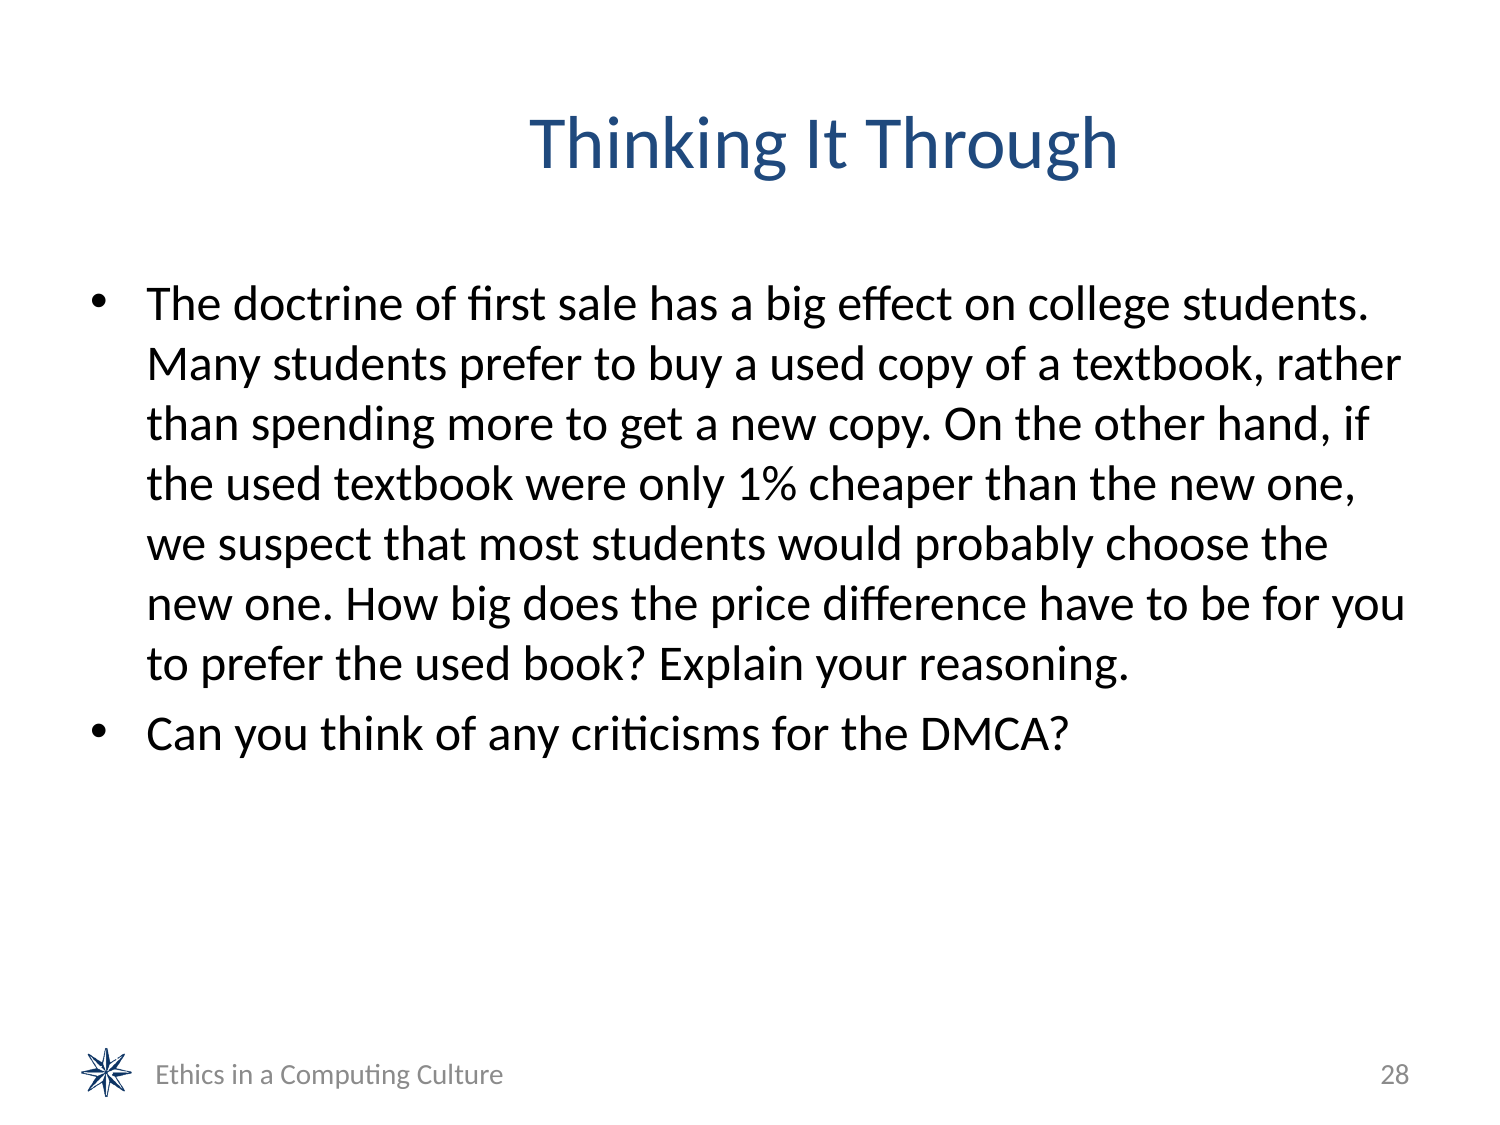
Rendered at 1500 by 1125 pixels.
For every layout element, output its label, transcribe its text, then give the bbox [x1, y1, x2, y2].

slide_number 28 [1074, 1042, 1425, 1103]
title Thinking It Through [74, 44, 1426, 233]
footer Ethics in a Computing Culture [140, 1042, 988, 1103]
picture [75, 1042, 138, 1103]
list The doctrine of first sale has a big effect on college students. Many students prefer to buy a used copy of a textbook, rather than spending more to get a new copy. On the other hand, if the used textbook were only 1% cheaper than the new one, we suspect that most students would probably choose the new one. How big does the price difference have to be for you to prefer the used book? Explain your reasoning. Can you think of any criticisms for the DMCA? [74, 262, 1426, 1006]
